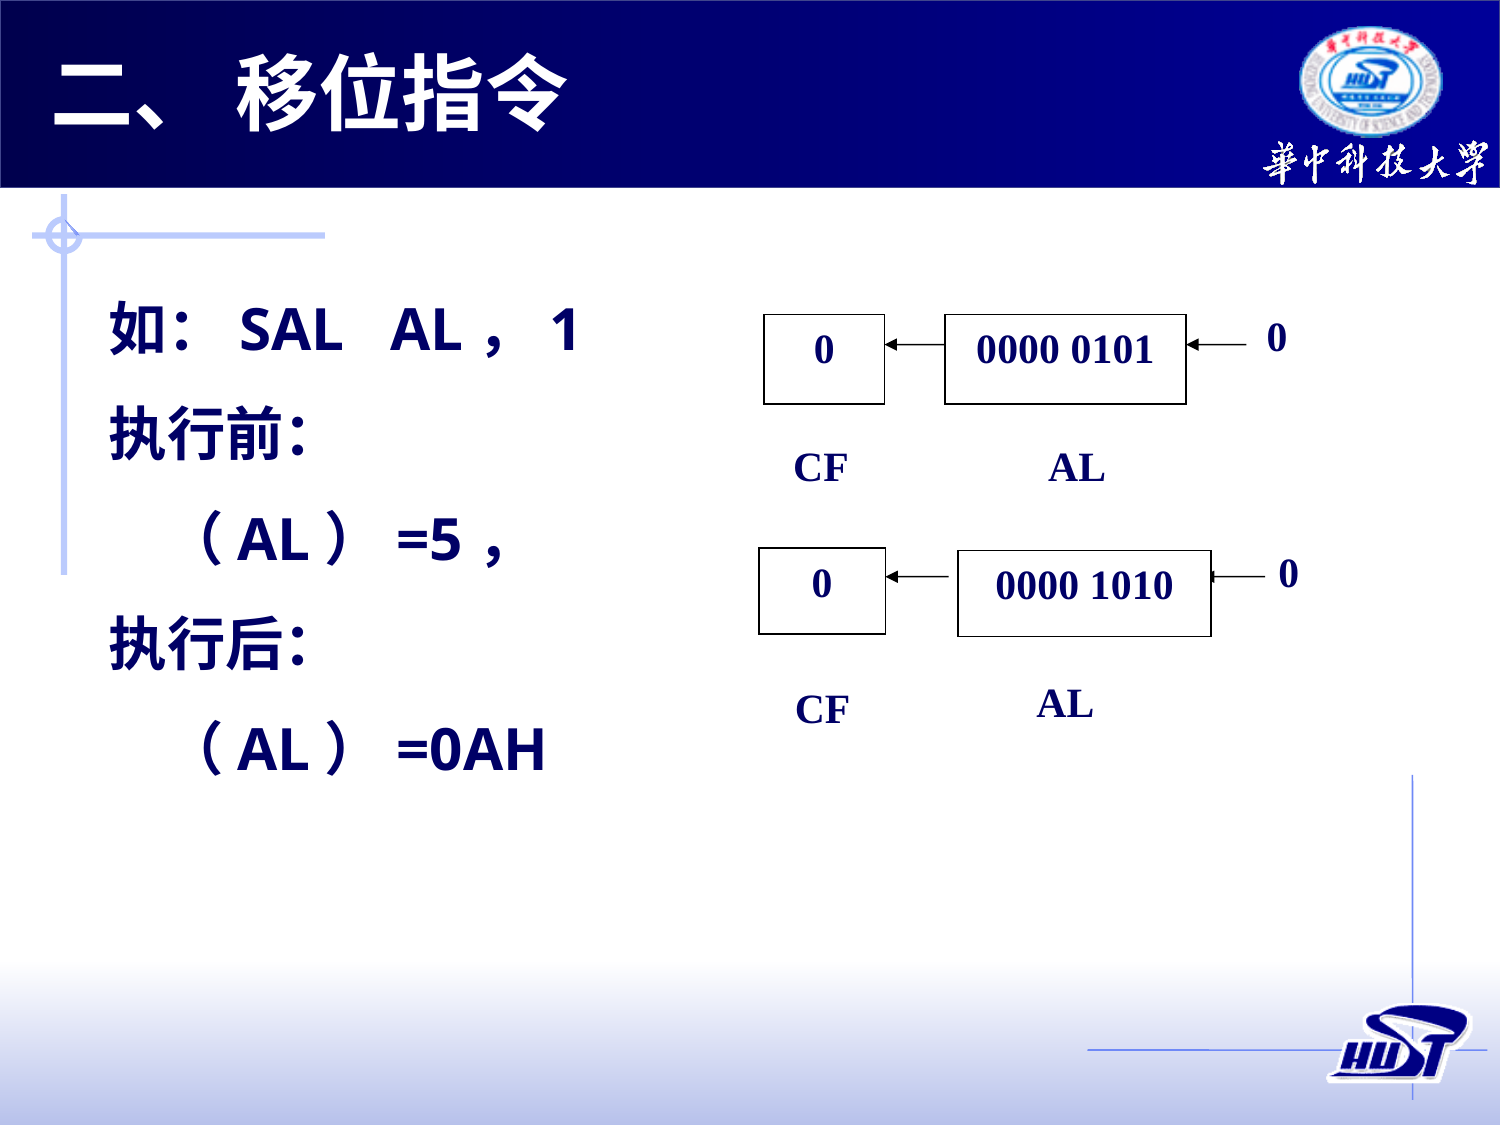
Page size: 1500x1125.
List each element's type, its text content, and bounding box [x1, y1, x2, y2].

picture [1262, 140, 1488, 185]
picture [1311, 26, 1443, 138]
list 如：SAL AL，1 执行前：（AL）=5， 执行后：（AL）=0AH [93, 249, 727, 988]
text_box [758, 302, 1359, 740]
title 二、 移位指令 [35, 11, 1311, 150]
